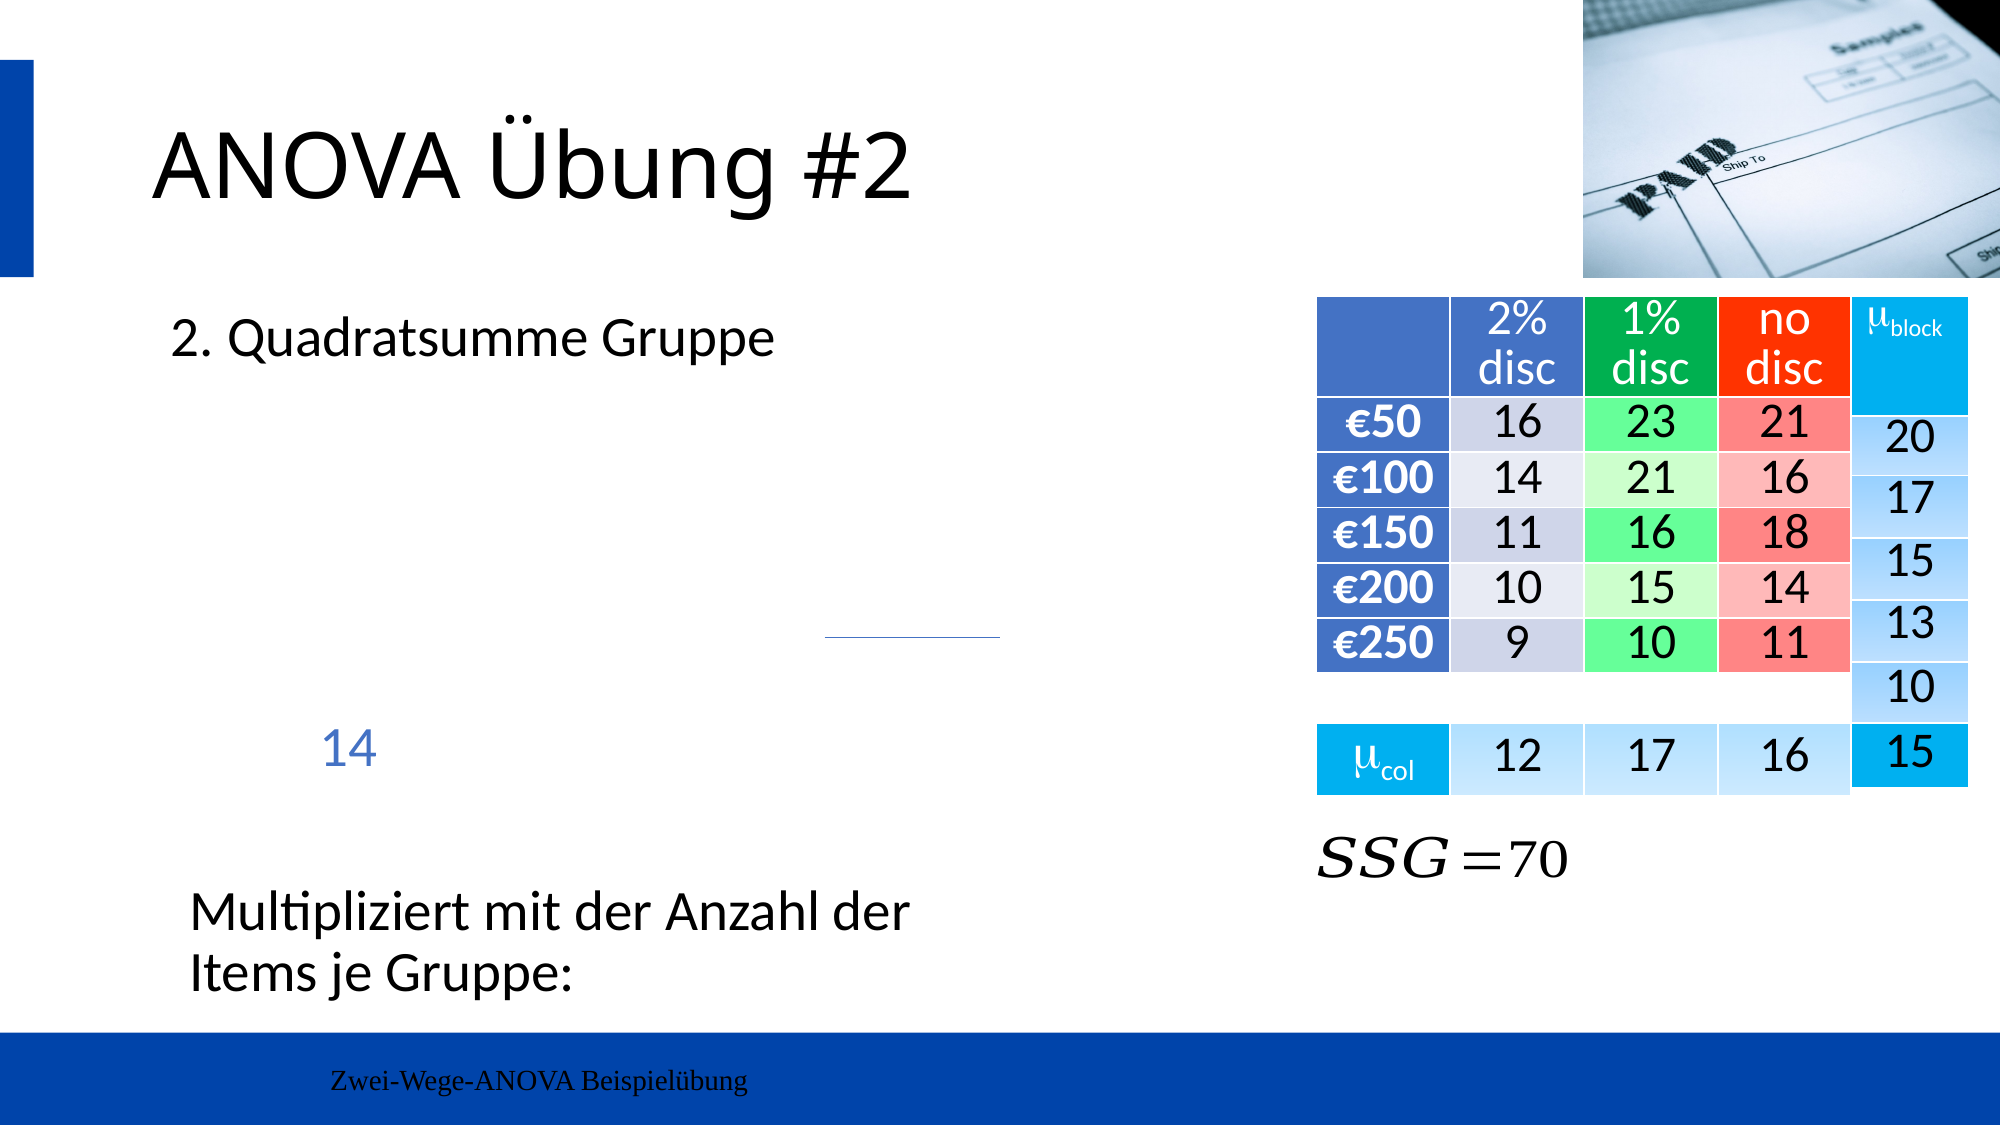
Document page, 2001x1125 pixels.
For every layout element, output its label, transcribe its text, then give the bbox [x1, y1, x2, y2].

table_cell 21 [1585, 453, 1717, 507]
table_cell 9 [1451, 619, 1583, 672]
table_cell 21 [1719, 398, 1850, 451]
table_header 16 [1719, 724, 1850, 795]
table_header 1% disc [1585, 297, 1717, 396]
table_cell 10 [1852, 663, 1968, 722]
table_header 2% disc [1451, 297, 1583, 396]
table_cell 18 [1719, 508, 1850, 562]
table_header 17 [1585, 724, 1717, 795]
table_header [1317, 297, 1449, 396]
table_cell 13 [1852, 601, 1968, 661]
table_cell €200 [1317, 564, 1449, 617]
footer Zwei-Wege-ANOVA Beispielübung [31, 1048, 1047, 1109]
table_cell 11 [1719, 619, 1850, 672]
table_cell 14 [1719, 564, 1850, 617]
picture [1583, 0, 2000, 278]
table_cell 11 [1451, 508, 1583, 562]
table_cell 16 [1451, 398, 1583, 451]
table_cell €250 [1317, 619, 1449, 672]
table_cell 10 [1585, 619, 1717, 672]
table_header 15 [1852, 724, 1968, 787]
table_cell €150 [1317, 508, 1449, 562]
table_cell 17 [1852, 476, 1968, 537]
title ANOVA Übung #2 [137, 59, 1583, 278]
table_cell 16 [1719, 453, 1850, 507]
table_cell 20 [1852, 417, 1968, 475]
table_cell €50 [1317, 398, 1449, 451]
table_cell 15 [1852, 539, 1968, 599]
table_cell €100 [1317, 453, 1449, 507]
table_cell 16 [1585, 508, 1717, 562]
table_header block [1852, 297, 1968, 415]
table_cell 15 [1585, 564, 1717, 617]
table_cell 14 [1451, 453, 1583, 507]
table_cell 23 [1585, 398, 1717, 451]
table_header 12 [1451, 724, 1583, 795]
table_header no disc [1719, 297, 1850, 396]
table_cell 10 [1451, 564, 1583, 617]
table_header col [1317, 724, 1449, 795]
